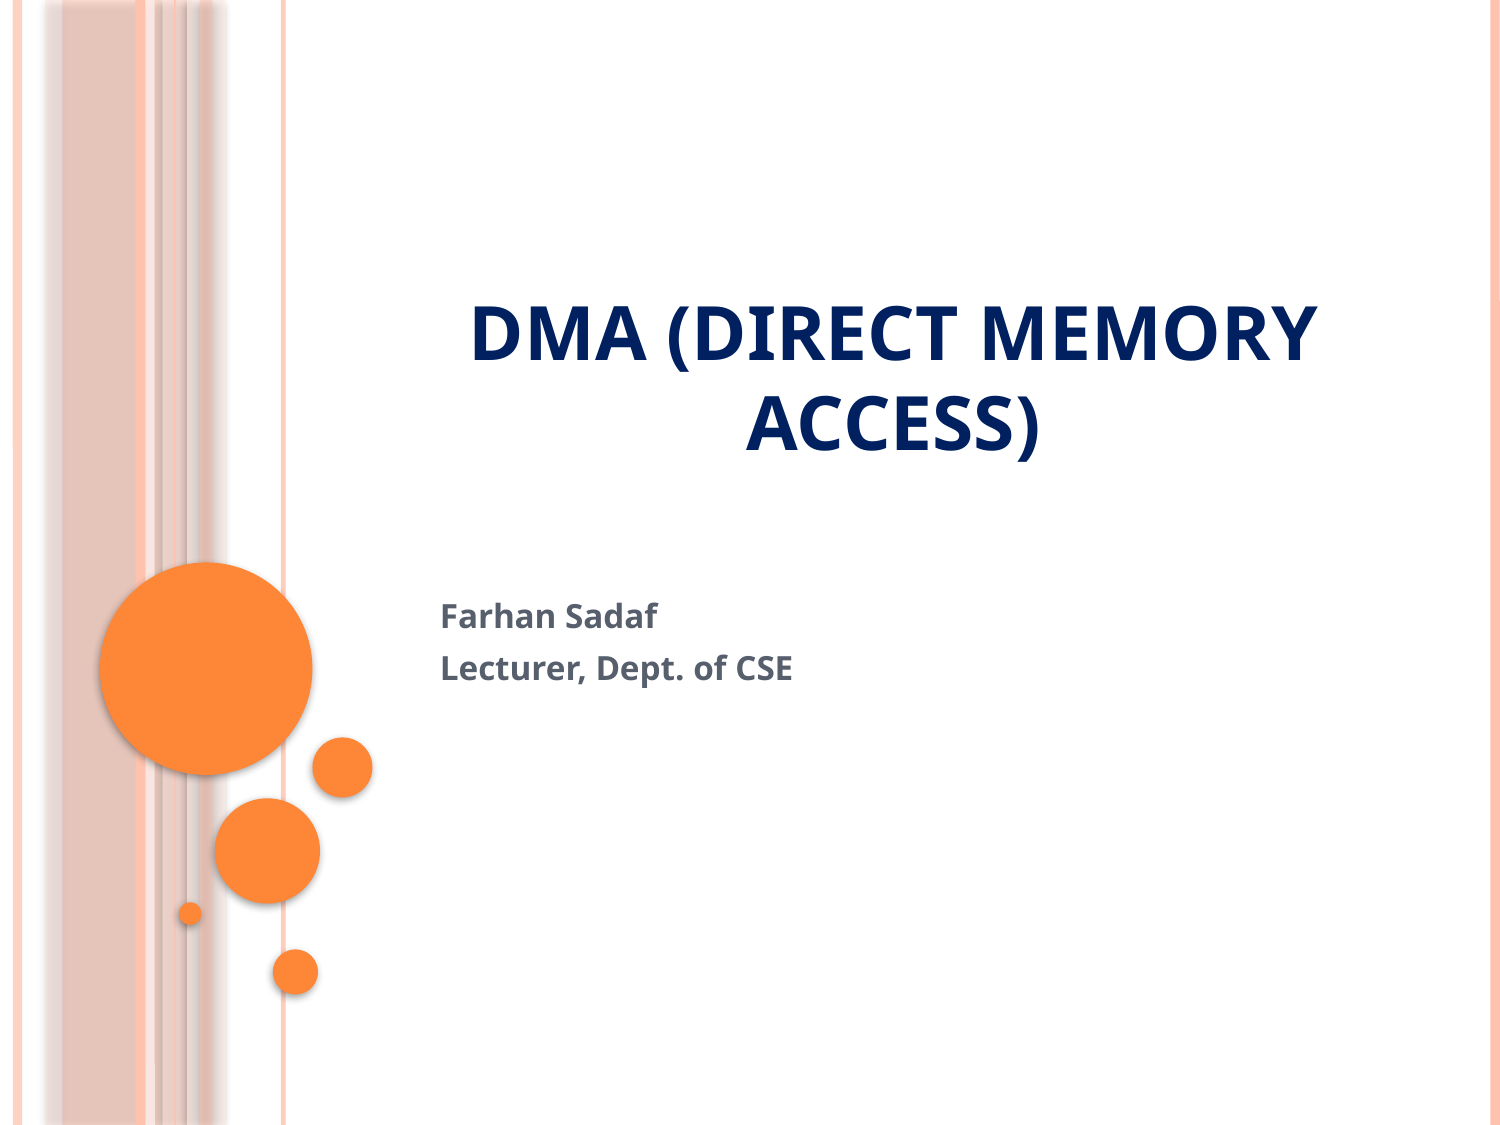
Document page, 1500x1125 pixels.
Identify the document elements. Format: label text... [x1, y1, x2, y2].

text_box Farhan Sadaf Lecturer, Dept. of CSE [424, 587, 950, 815]
title DMA (Direct memory access) [312, 337, 1475, 474]
